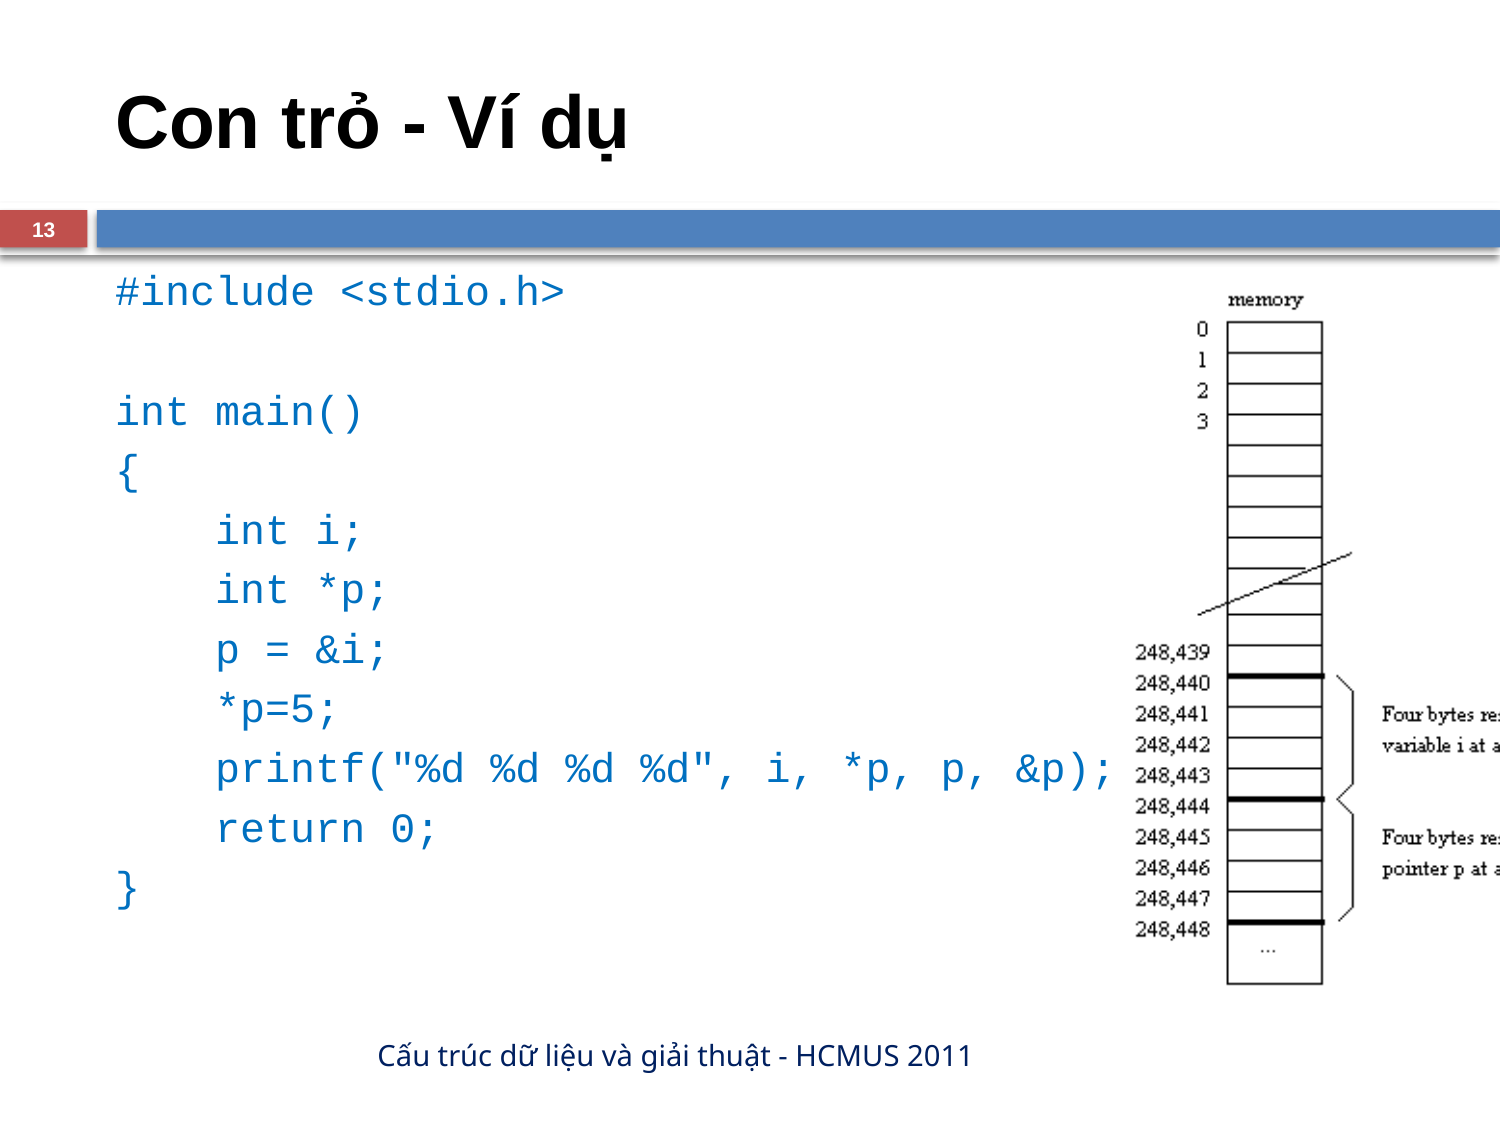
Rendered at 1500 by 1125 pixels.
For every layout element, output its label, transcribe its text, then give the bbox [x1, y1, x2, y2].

footer Cấu trúc dữ liệu và giải thuật - HCMUS 2011 [99, 1024, 990, 1085]
slide_number 13 [0, 208, 88, 249]
picture [1124, 287, 1500, 993]
title Con trỏ - Ví dụ [100, 37, 1438, 200]
list #include <stdio.h> int main() { int i; int *p; p = &i; *p=5; printf("%d %d %d %d", i, *p, p, &p); return 0; } [100, 262, 1438, 1000]
